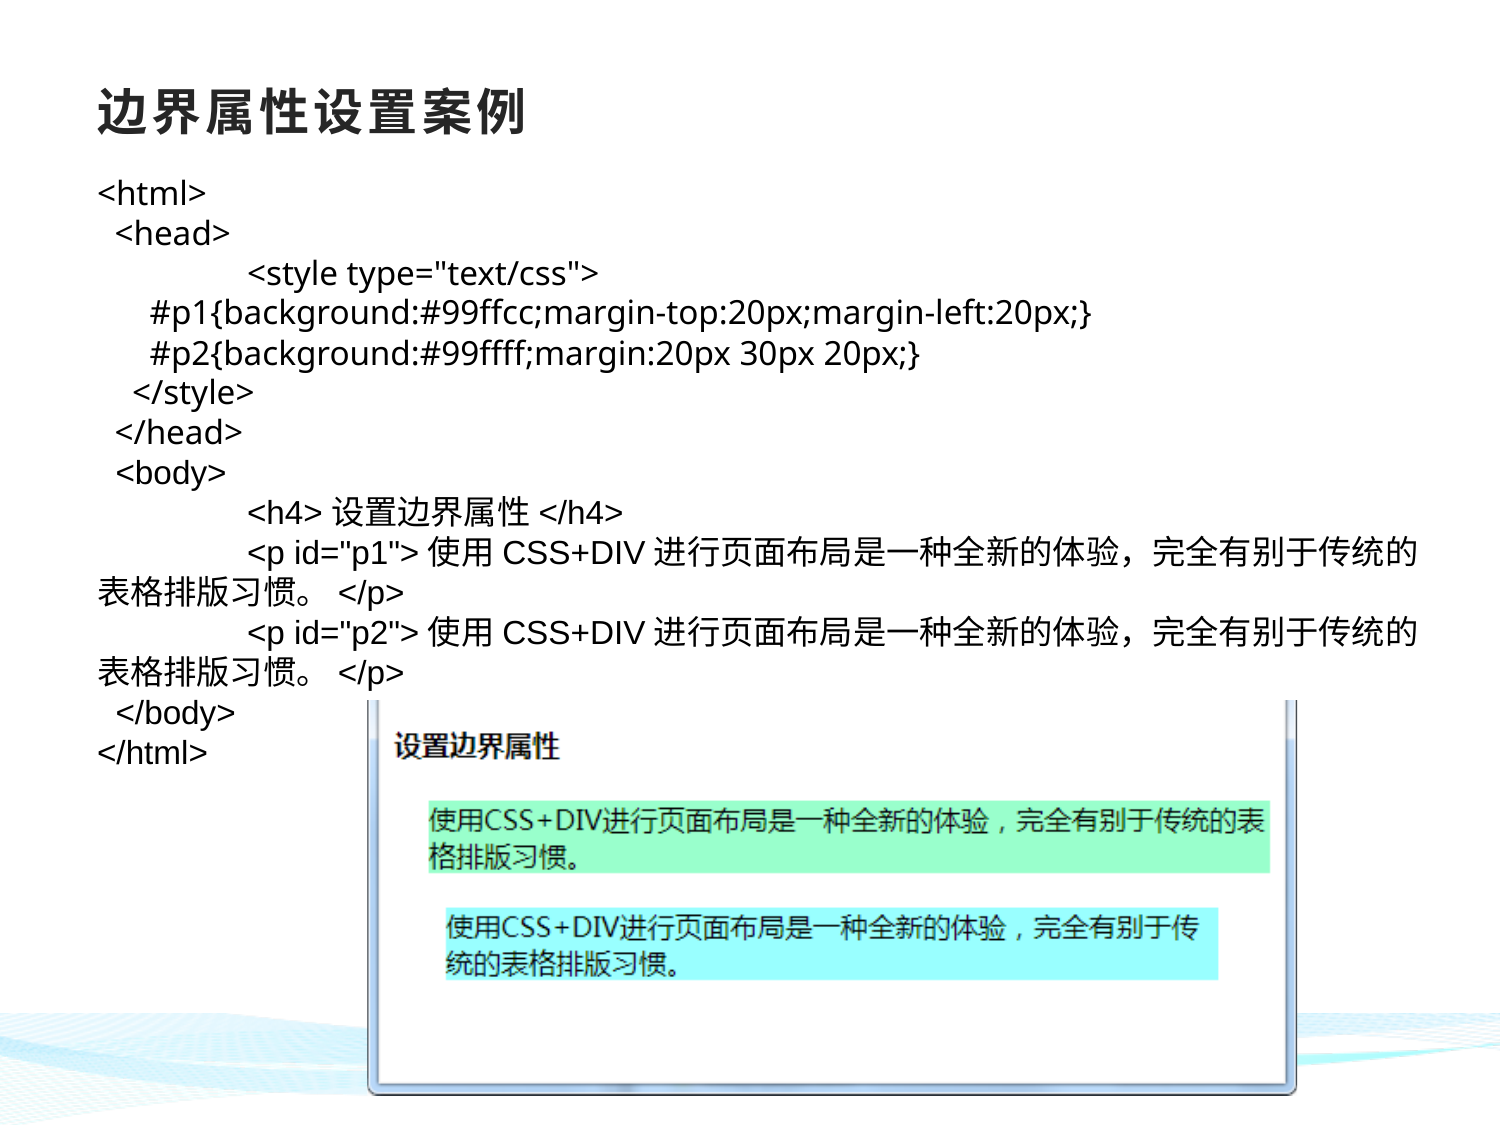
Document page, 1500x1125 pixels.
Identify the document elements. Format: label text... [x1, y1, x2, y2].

text_box <html> <head> <style type="text/css"> #p1{background:#99ffcc;margin-top:20px;margin-left:20px;} #p2{background:#99ffff;margin:20px 30px 20px;} </style> </head> <body> <h4>设置边界属性</h4> <p id="p1">使用CSS+DIV进行页面布局是一种全新的体验，完全有别于传统的表格排版习惯。</p> <p id="p2">使用CSS+DIV进行页面布局是一种全新的体验，完全有别于传统的表格排版习惯。</p> </body> </html> [82, 164, 1444, 818]
title 边界属性设置案例 [82, 72, 1418, 146]
picture [0, 700, 1500, 1125]
